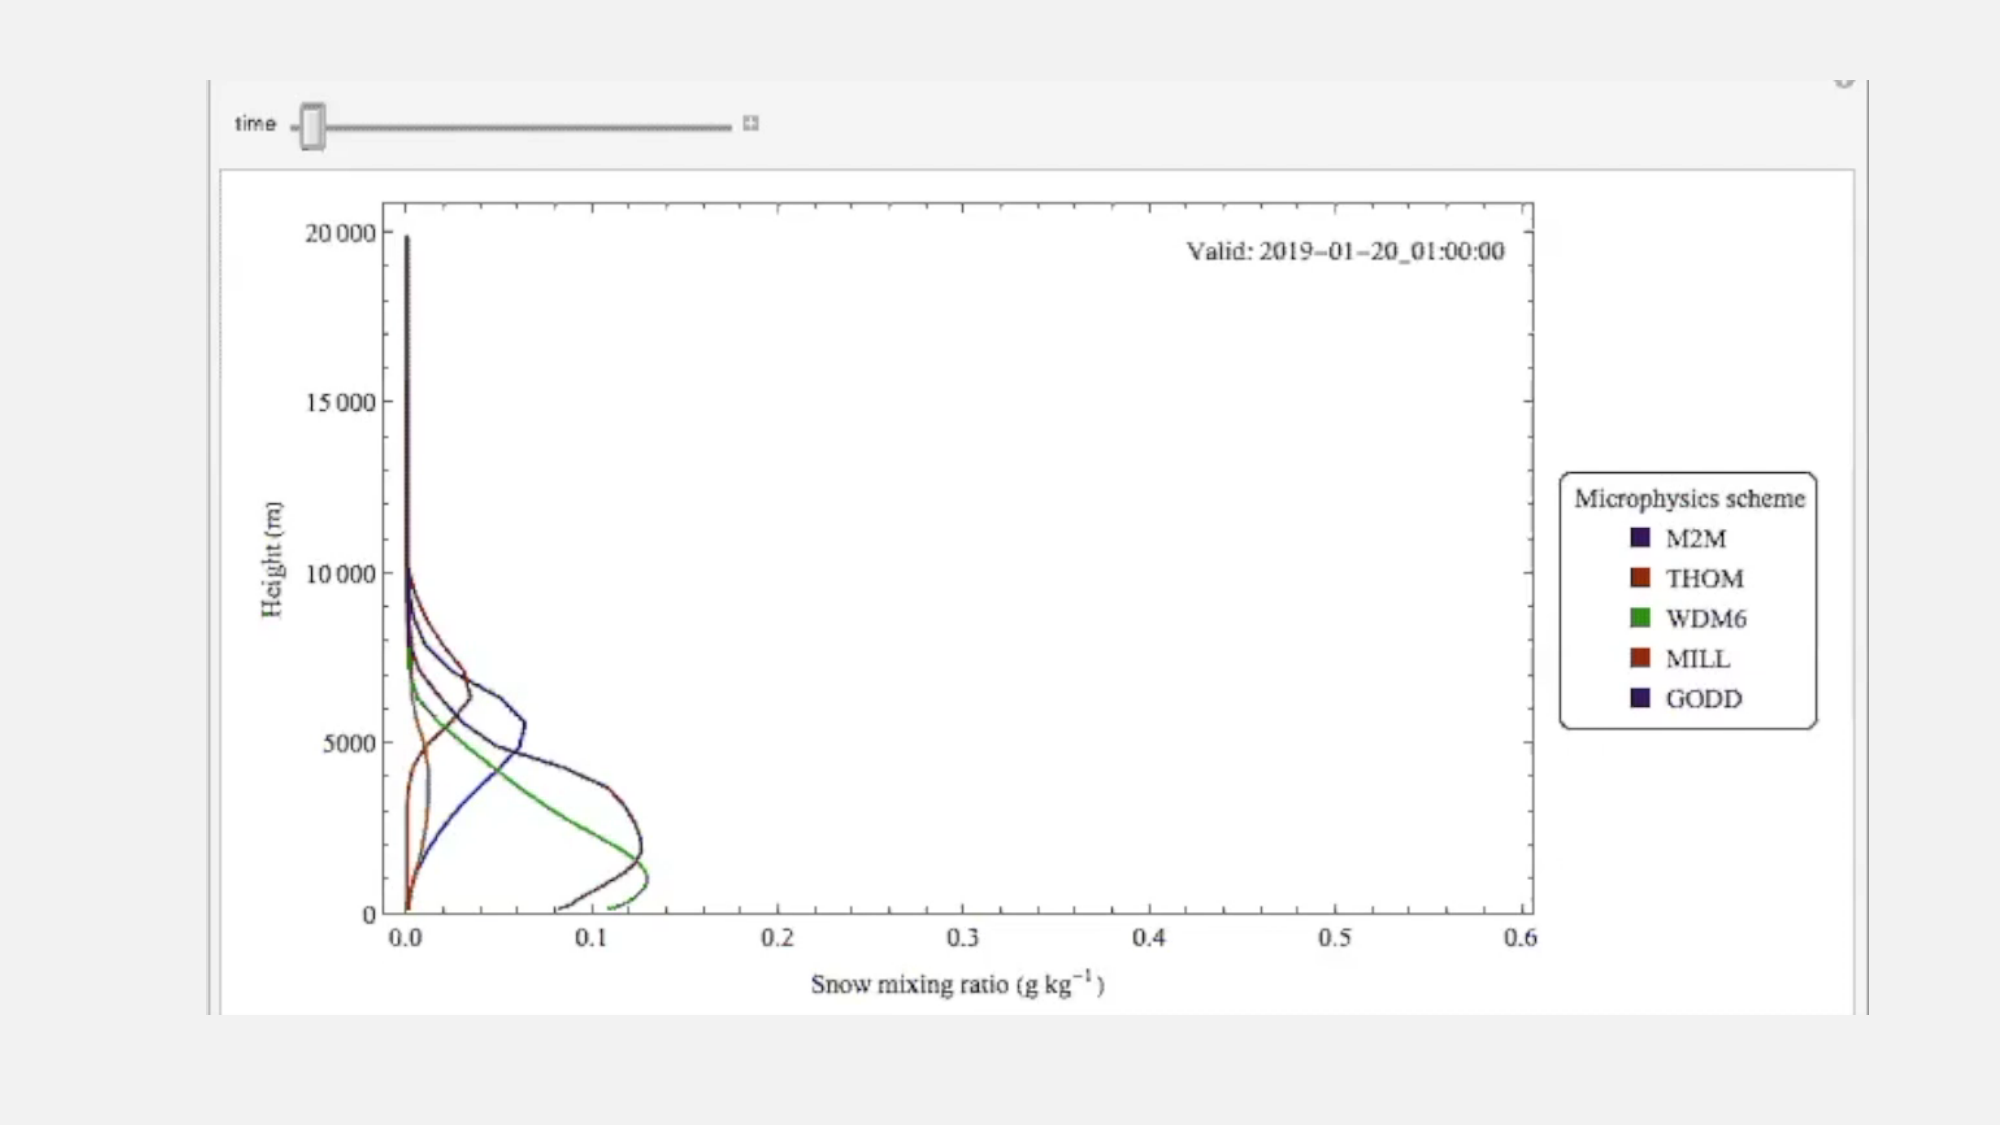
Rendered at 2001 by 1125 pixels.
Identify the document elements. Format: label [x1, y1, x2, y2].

text_box [205, 79, 1870, 1016]
